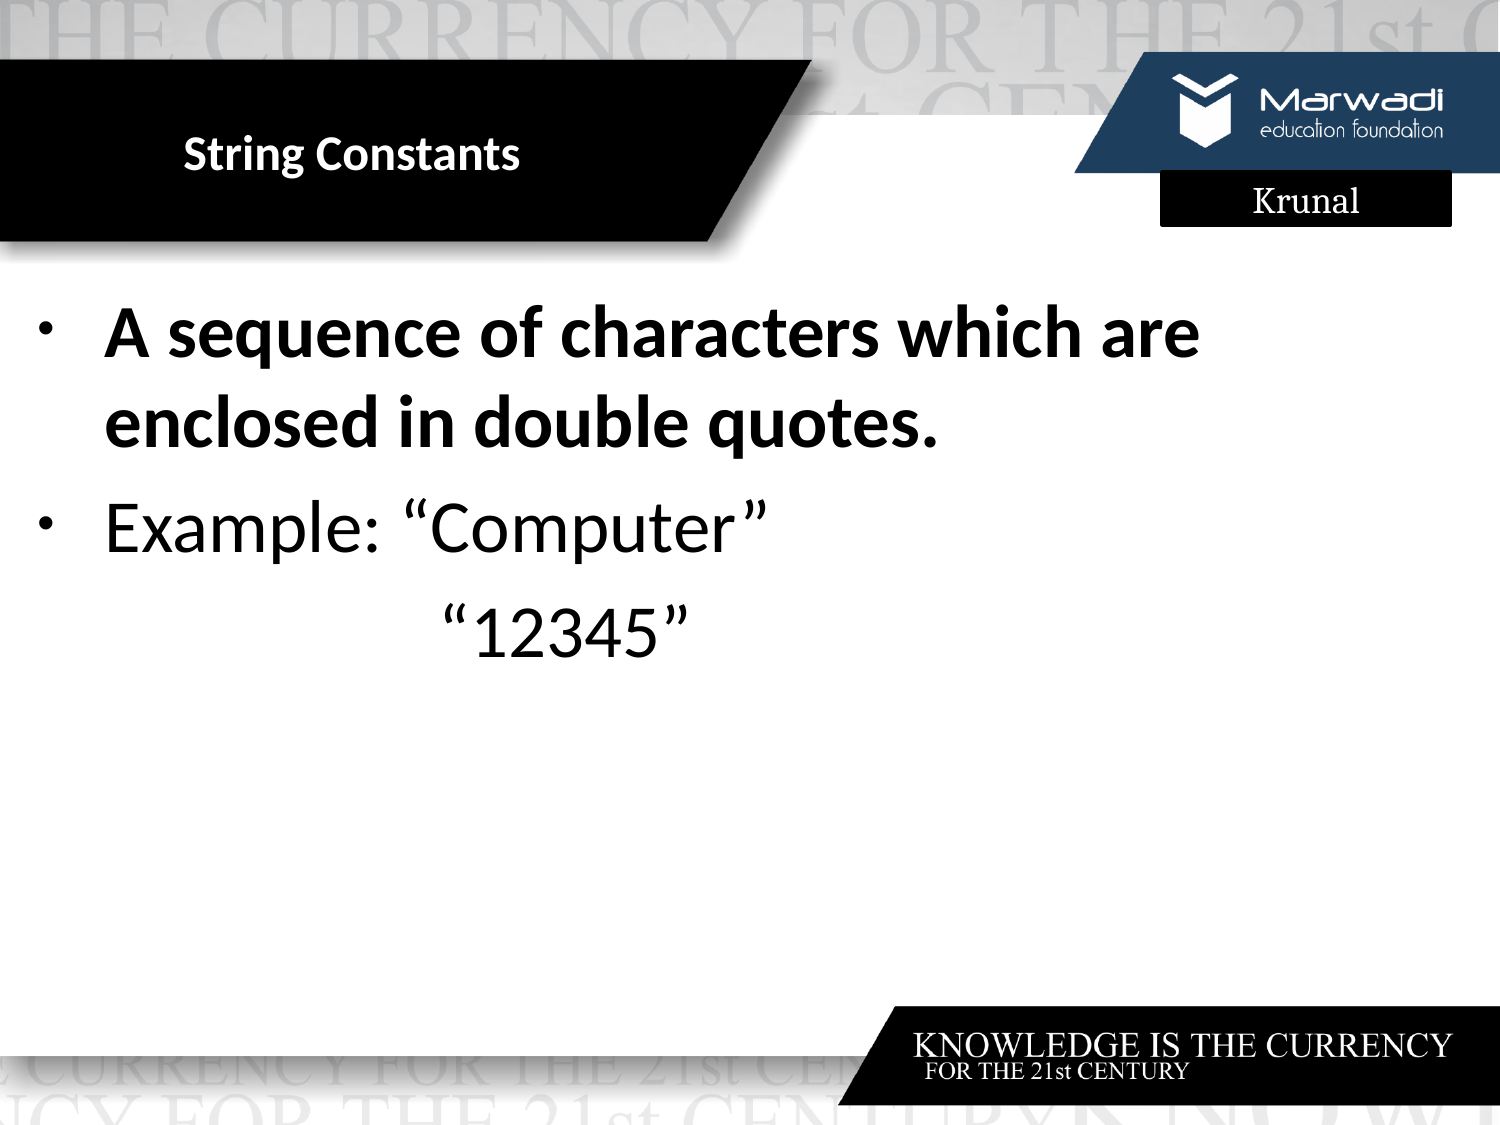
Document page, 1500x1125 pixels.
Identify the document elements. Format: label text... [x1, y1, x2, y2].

text_box A sequence of characters which are enclosed in double quotes. Example: “Computer” “12345” [0, 274, 1488, 1011]
title String Constants [0, 62, 706, 238]
picture [0, 0, 1500, 1125]
